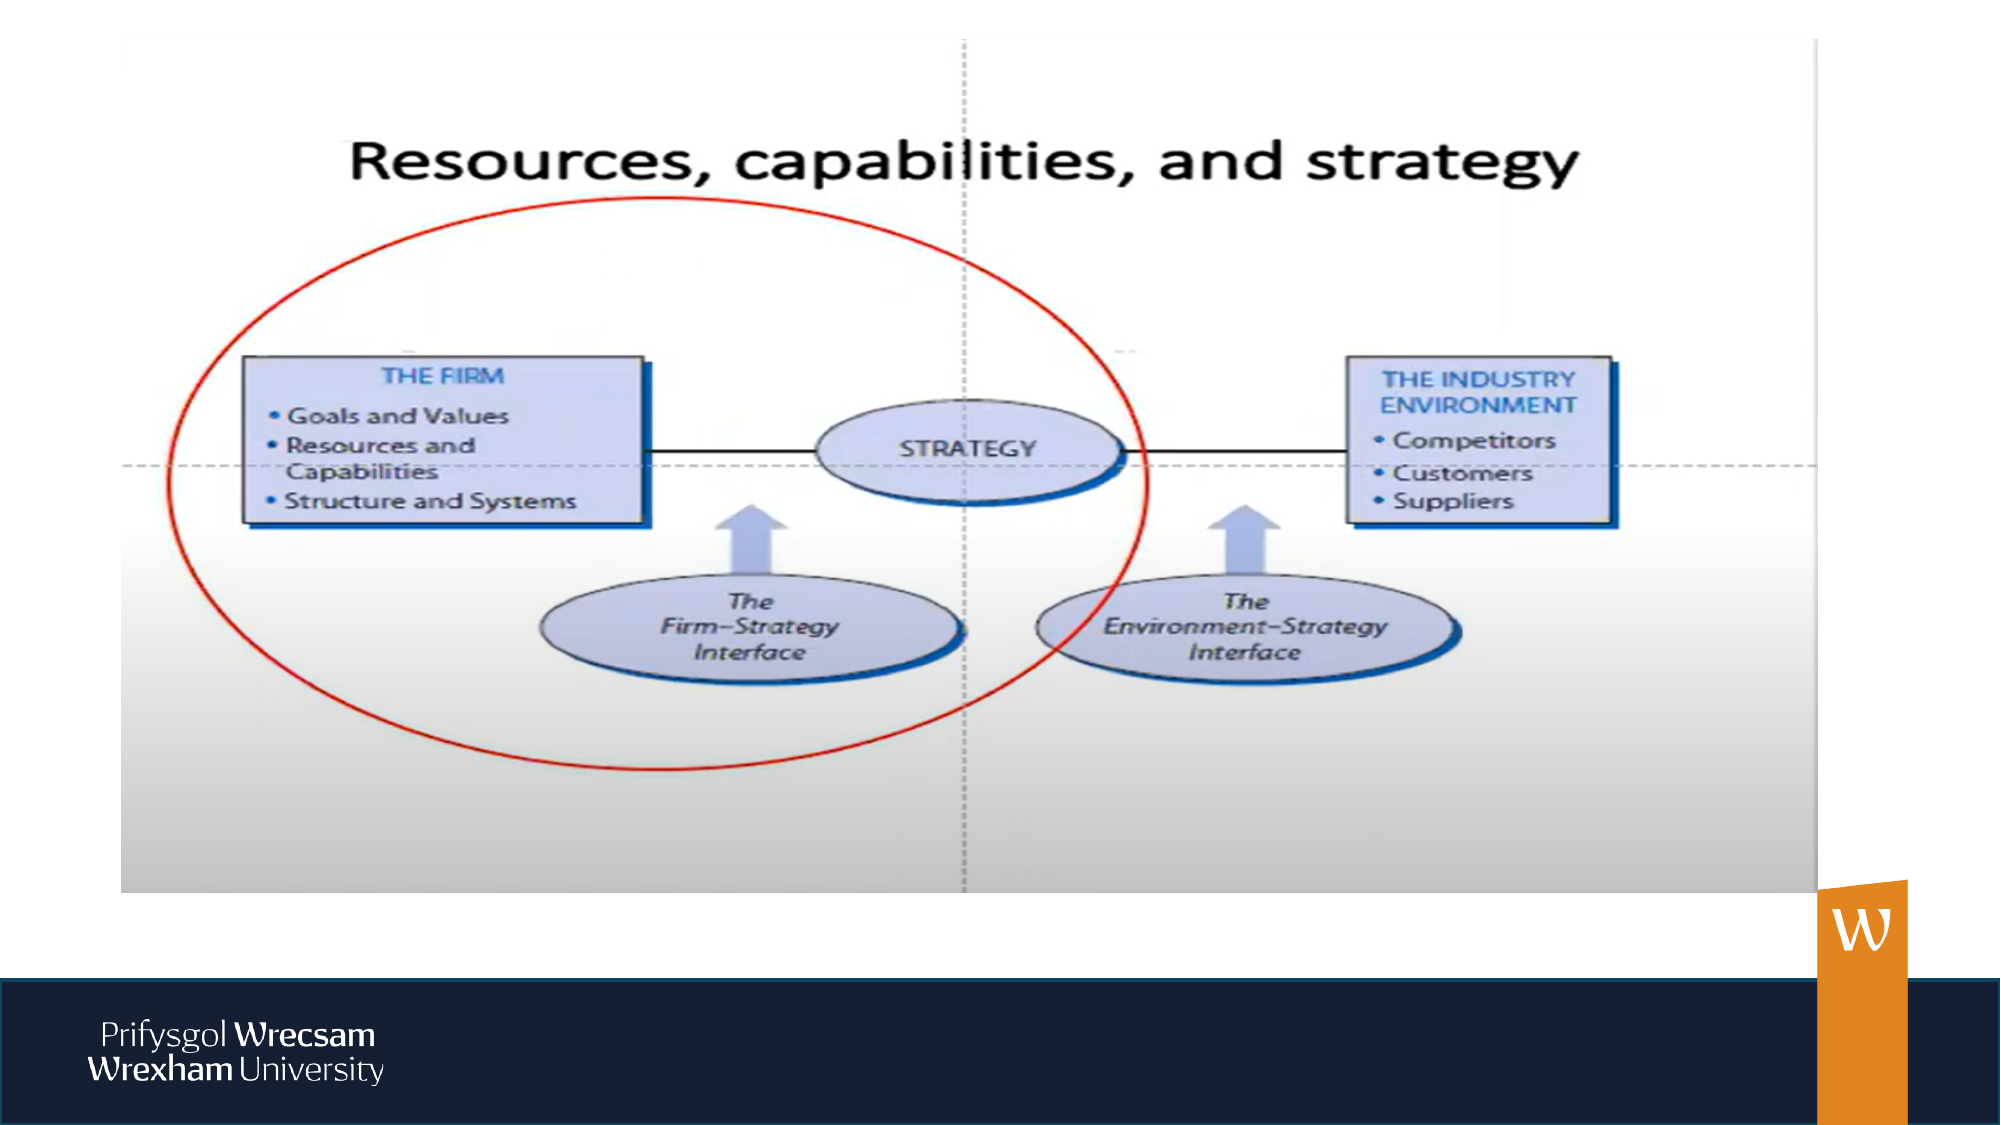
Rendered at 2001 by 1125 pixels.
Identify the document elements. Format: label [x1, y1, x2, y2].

text_box [1908, 978, 2000, 1125]
picture [87, 1019, 384, 1086]
text_box [0, 978, 1817, 1125]
picture [120, 39, 1908, 1125]
